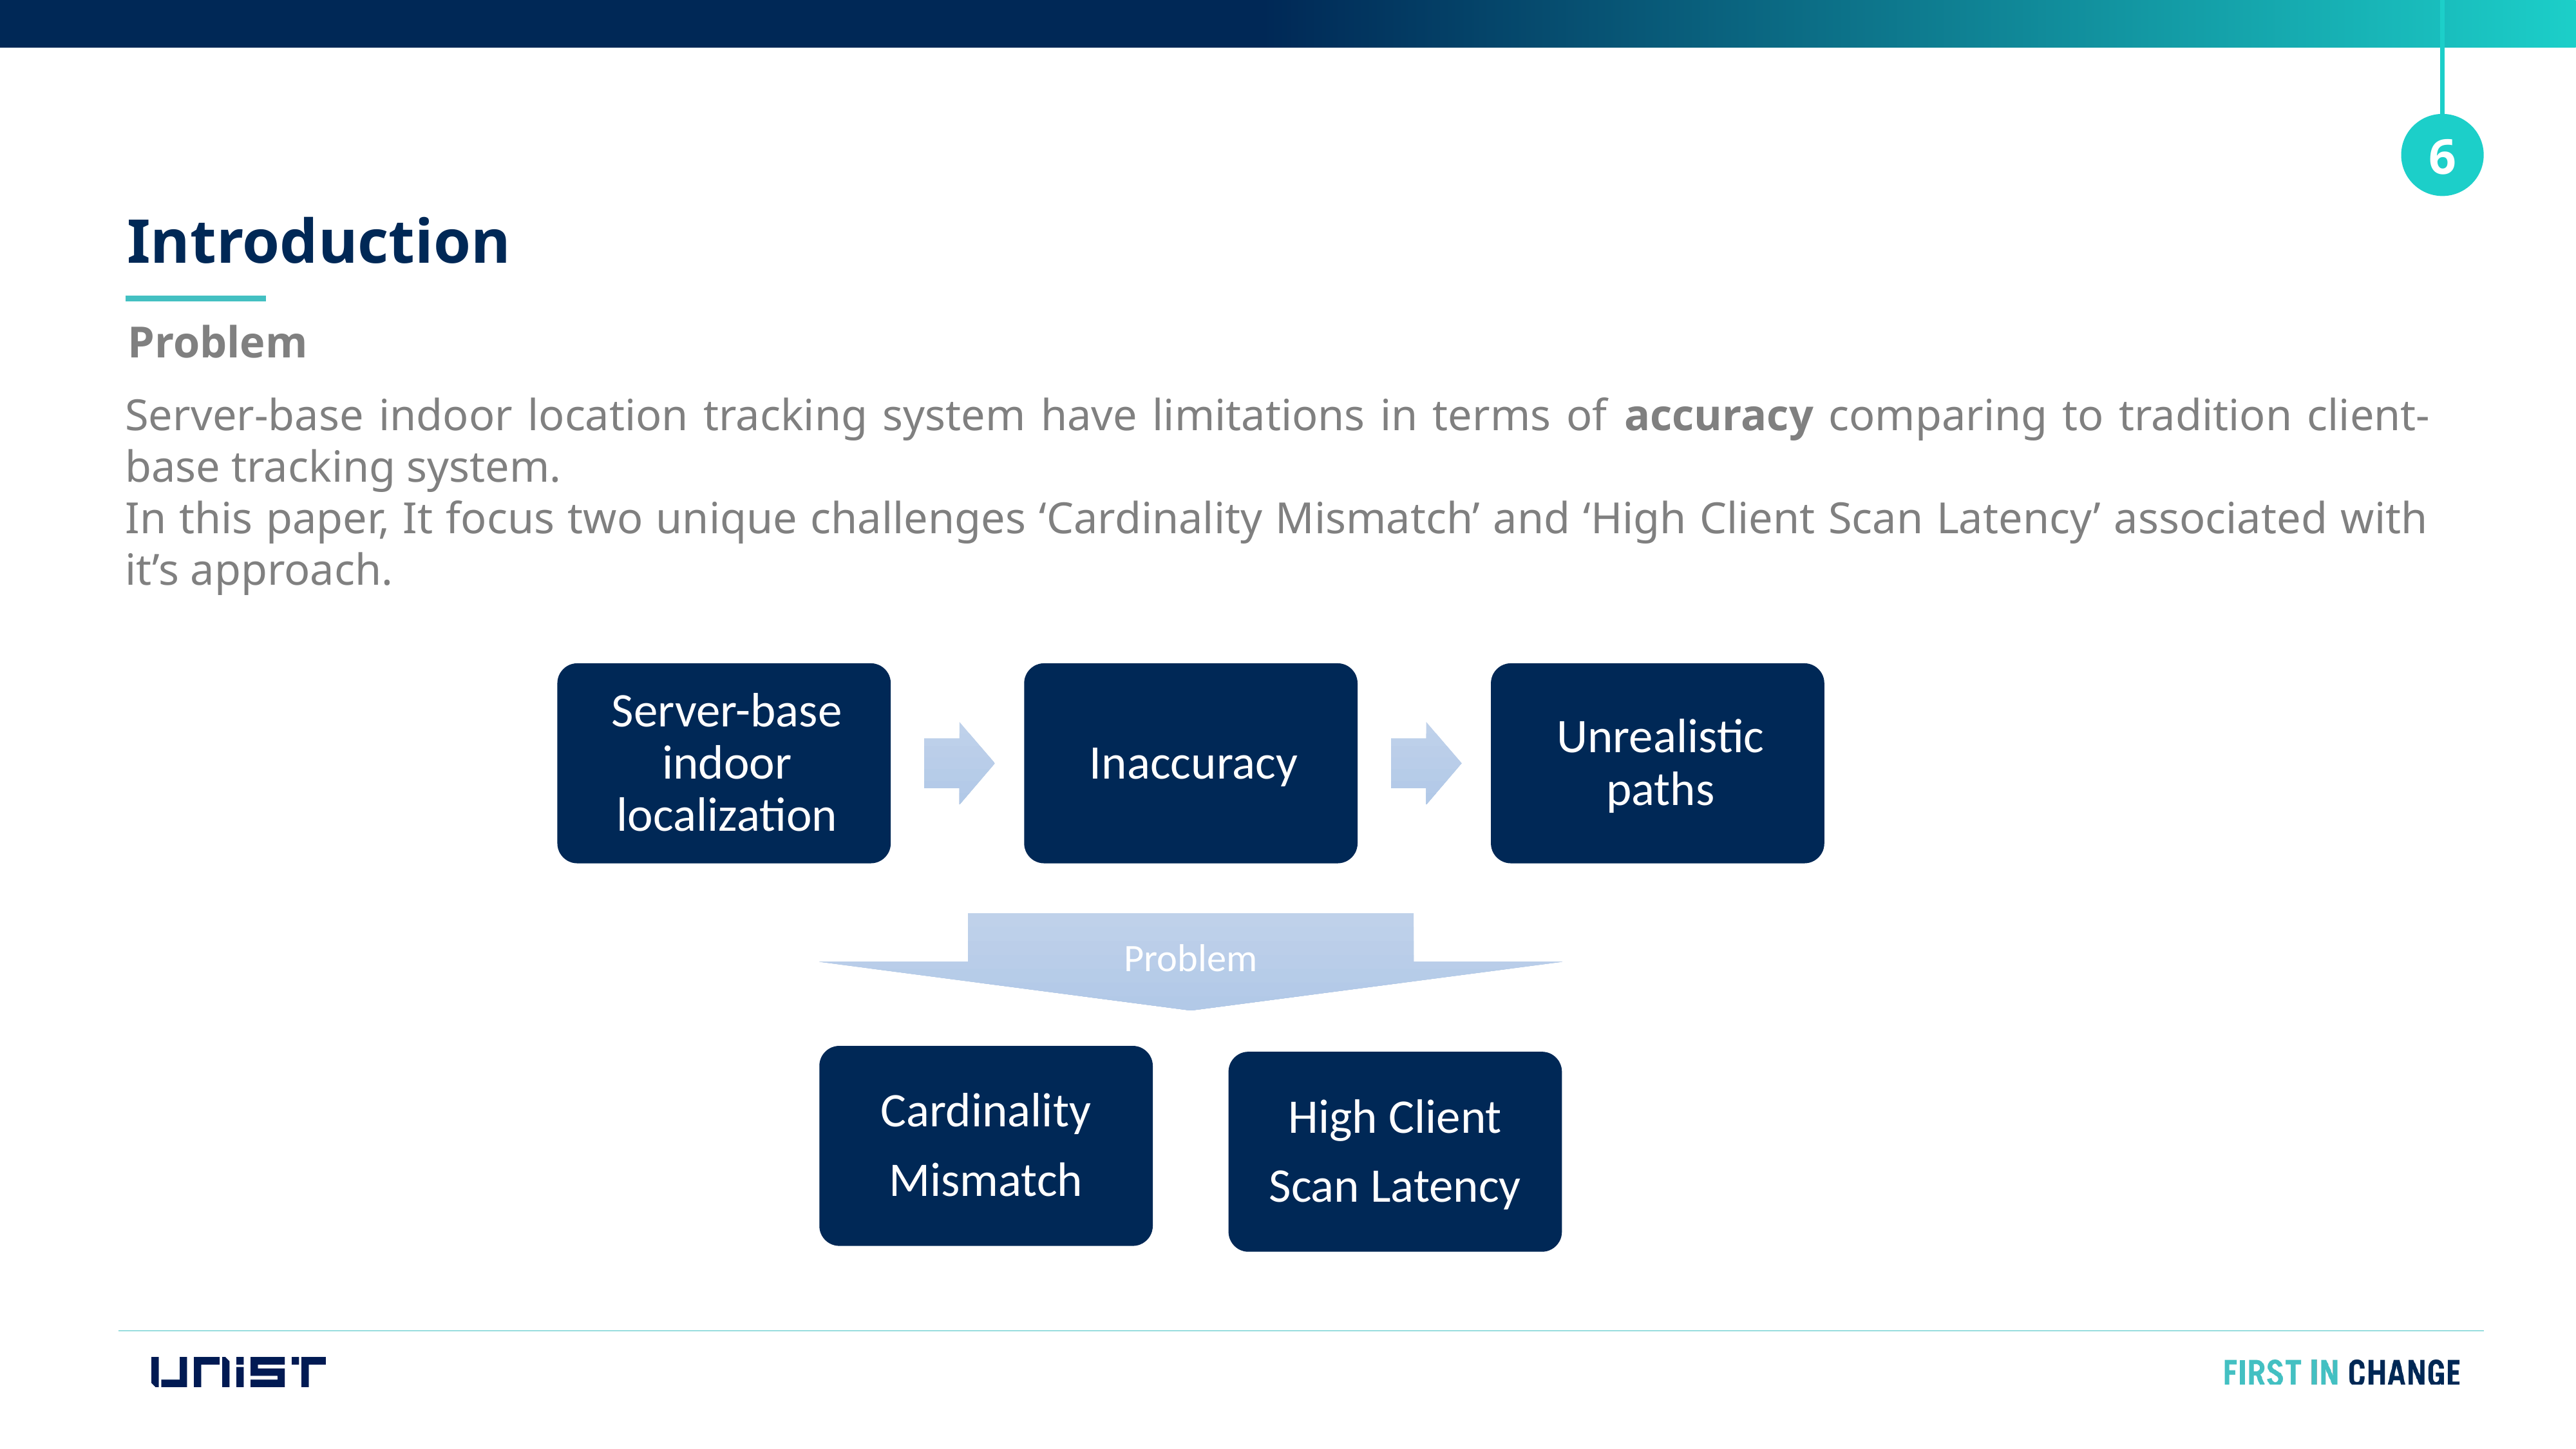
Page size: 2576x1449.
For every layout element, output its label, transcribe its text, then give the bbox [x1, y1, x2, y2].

text_box Server-base indoor location tracking system have limitations in terms of accuracy comparing to tradition client-base tracking system. In this paper, It focus two unique challenges ‘Cardinality Mismatch’ and ‘High Client Scan Latency’ associated with it’s approach. [106, 383, 2443, 599]
text_box Problem [118, 310, 536, 371]
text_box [0, 0, 2576, 196]
picture [151, 1357, 326, 1387]
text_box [1228, 1052, 1562, 1252]
text_box Introduction [117, 198, 2360, 280]
picture [2224, 1359, 2460, 1385]
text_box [1414, 620, 1826, 907]
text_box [819, 1045, 1153, 1246]
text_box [556, 620, 967, 907]
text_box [967, 587, 1414, 1331]
